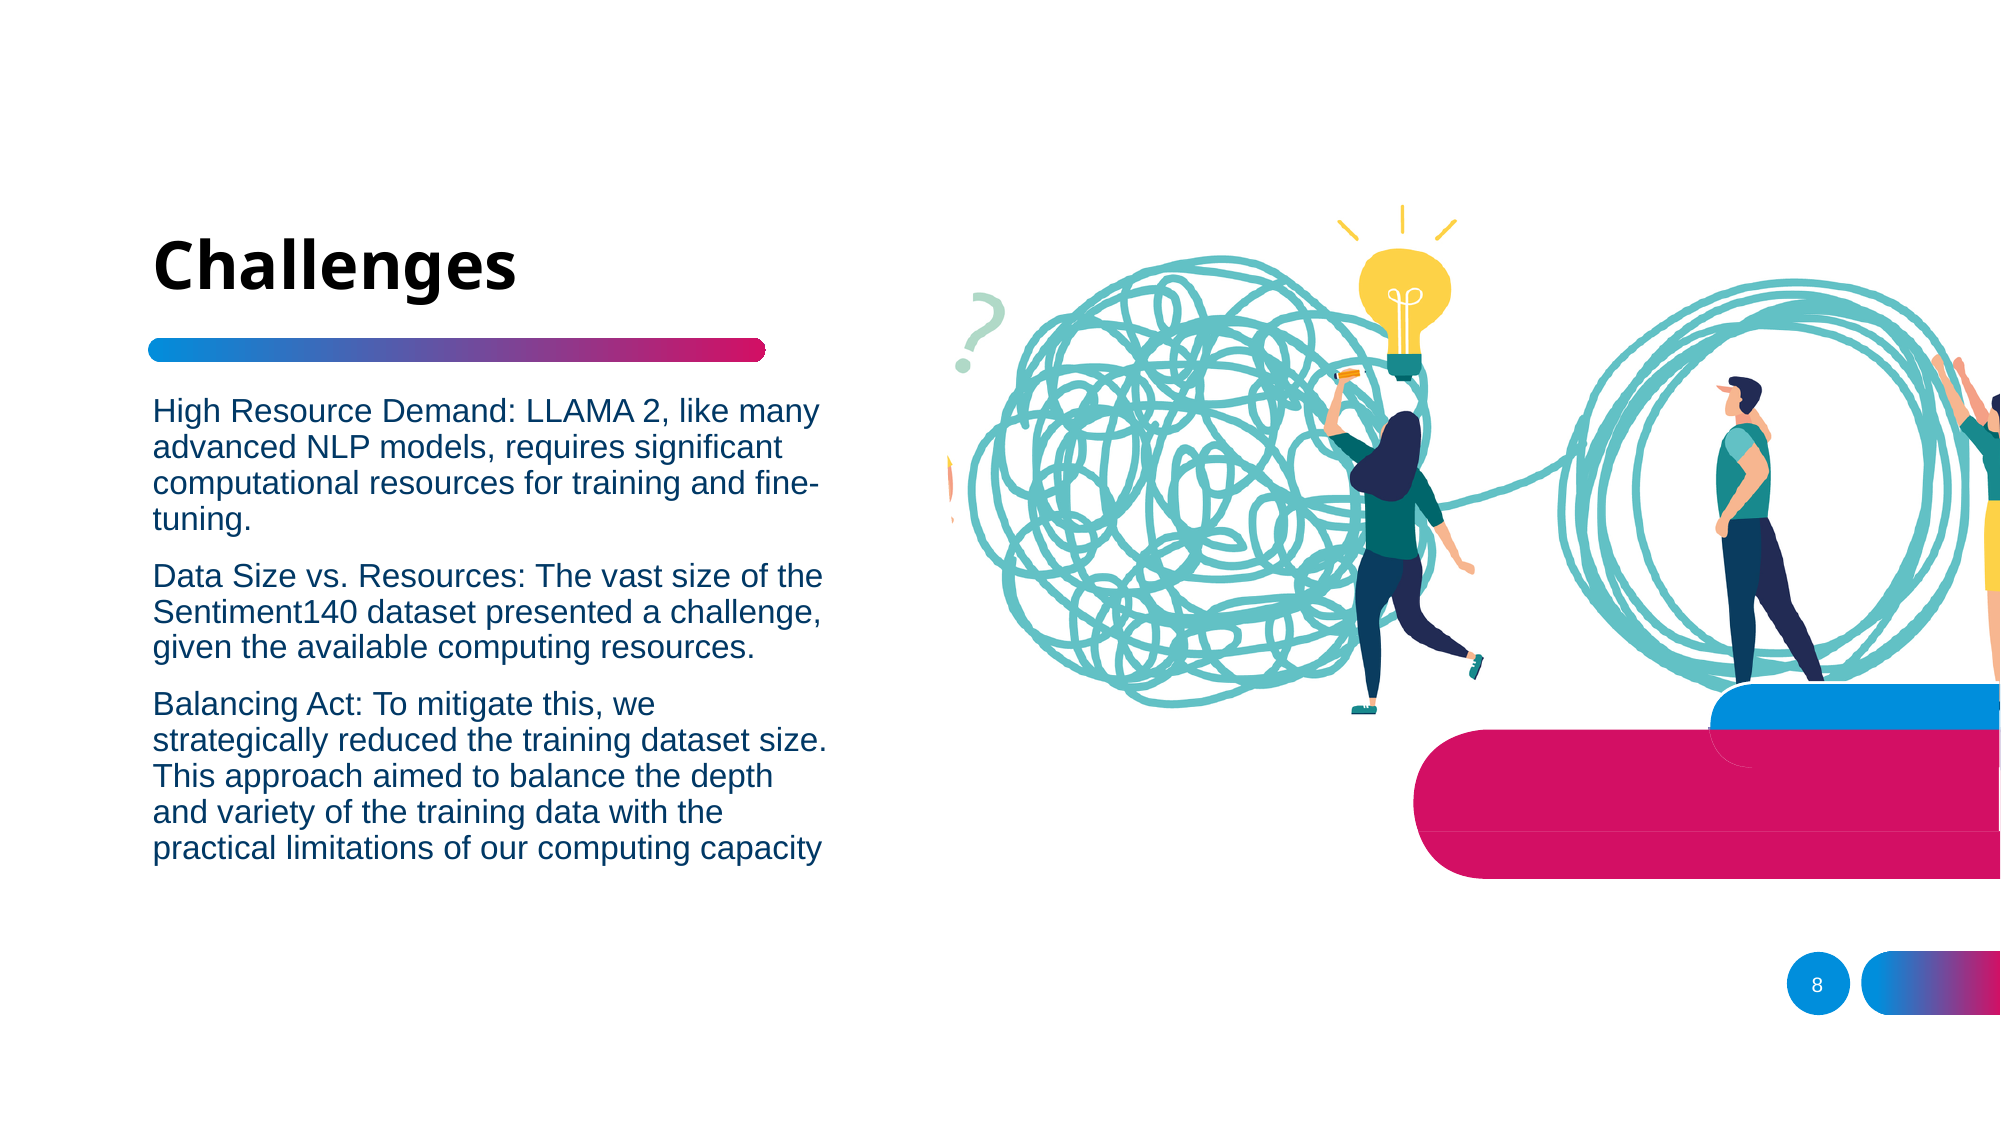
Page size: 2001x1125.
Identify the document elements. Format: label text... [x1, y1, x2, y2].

title Challenges [137, 75, 783, 312]
slide_number 8 [1772, 954, 1863, 1015]
picture [947, 87, 2000, 832]
list High Resource Demand: LLAMA 2, like many advanced NLP models, requires significant computational resources for training and fine-tuning. Data Size vs. Resources: The vast size of the Sentiment140 dataset presented a challenge, given the available computing resources. Balancing Act: To mitigate this, we strategically reduced the training dataset size. This approach aimed to balance the depth and variety of the training data with the practical limitations of our computing capacity [137, 386, 850, 980]
